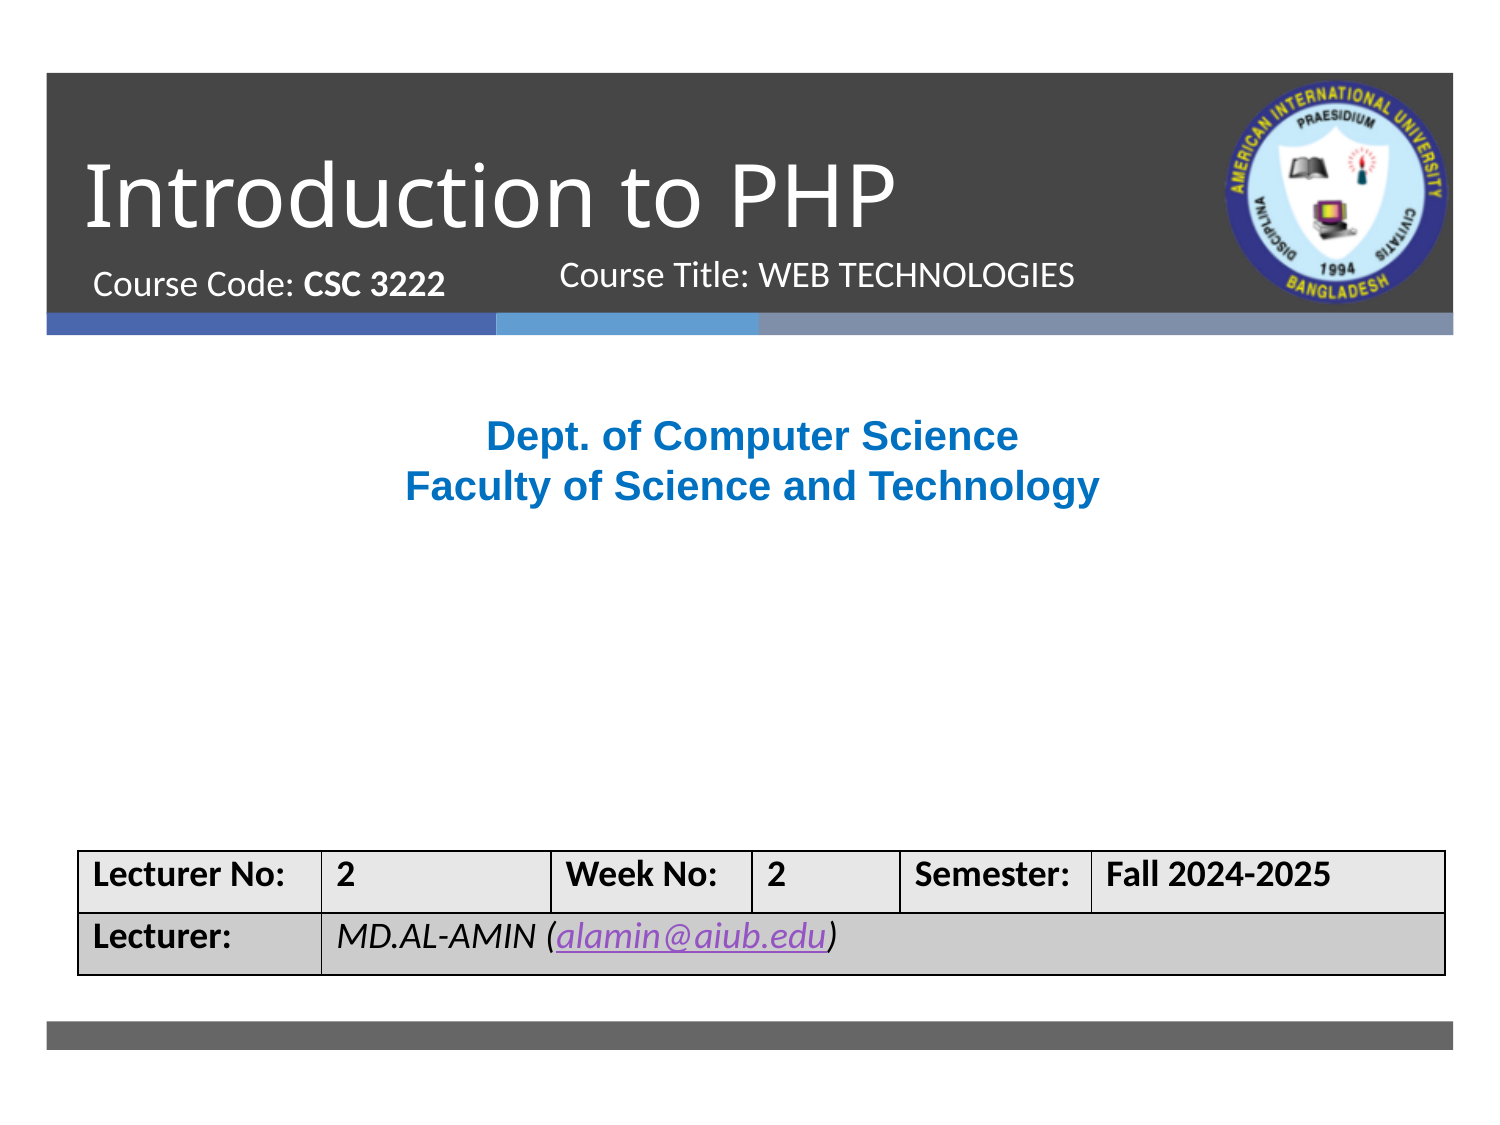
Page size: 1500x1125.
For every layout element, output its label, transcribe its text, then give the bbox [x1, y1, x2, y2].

table_cell MD.AL-AMIN (alamin@aiub.edu) [322, 914, 1444, 974]
table_header Semester: [901, 852, 1091, 912]
table_cell Lecturer: [79, 914, 321, 974]
table_header Week No: [552, 852, 751, 912]
table_header Lecturer No: [79, 852, 321, 912]
table_header 2 [322, 852, 550, 912]
picture [1228, 75, 1454, 310]
text_box Dept. of Computer Science Faculty of Science and Technology [12, 401, 1493, 517]
subtitle Course Code: CSC 3222 [78, 251, 536, 331]
table_header 2 [753, 852, 899, 912]
title Introduction to PHP [69, 73, 1351, 253]
text_box Course Title: WEB TECHNOLOGIES [544, 252, 1228, 332]
table_header Fall 2024-2025 [1092, 852, 1444, 912]
